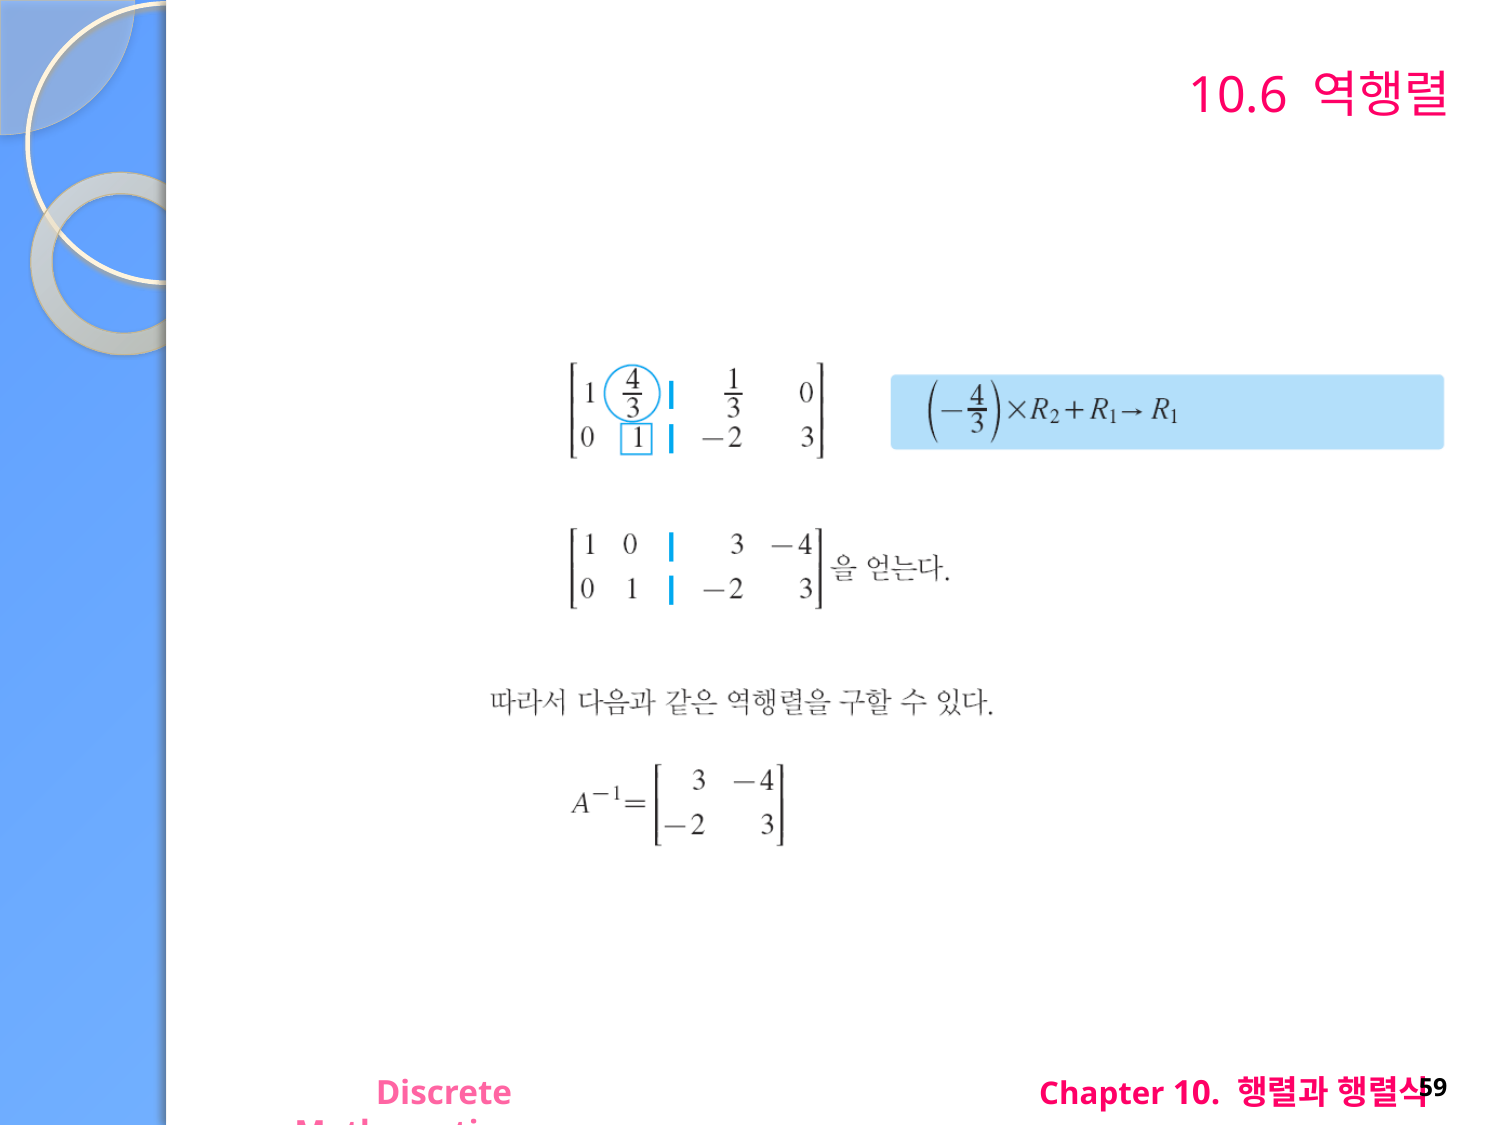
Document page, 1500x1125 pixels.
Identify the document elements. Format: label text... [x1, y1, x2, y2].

text_box Discrete Mathematics [172, 1063, 528, 1125]
slide_number 59 [1382, 1071, 1484, 1114]
picture [308, 343, 1466, 870]
title 10.6 역행렬 [235, 45, 1466, 141]
text_box Chapter 10. 행렬과 행렬식 [1024, 1063, 1500, 1119]
